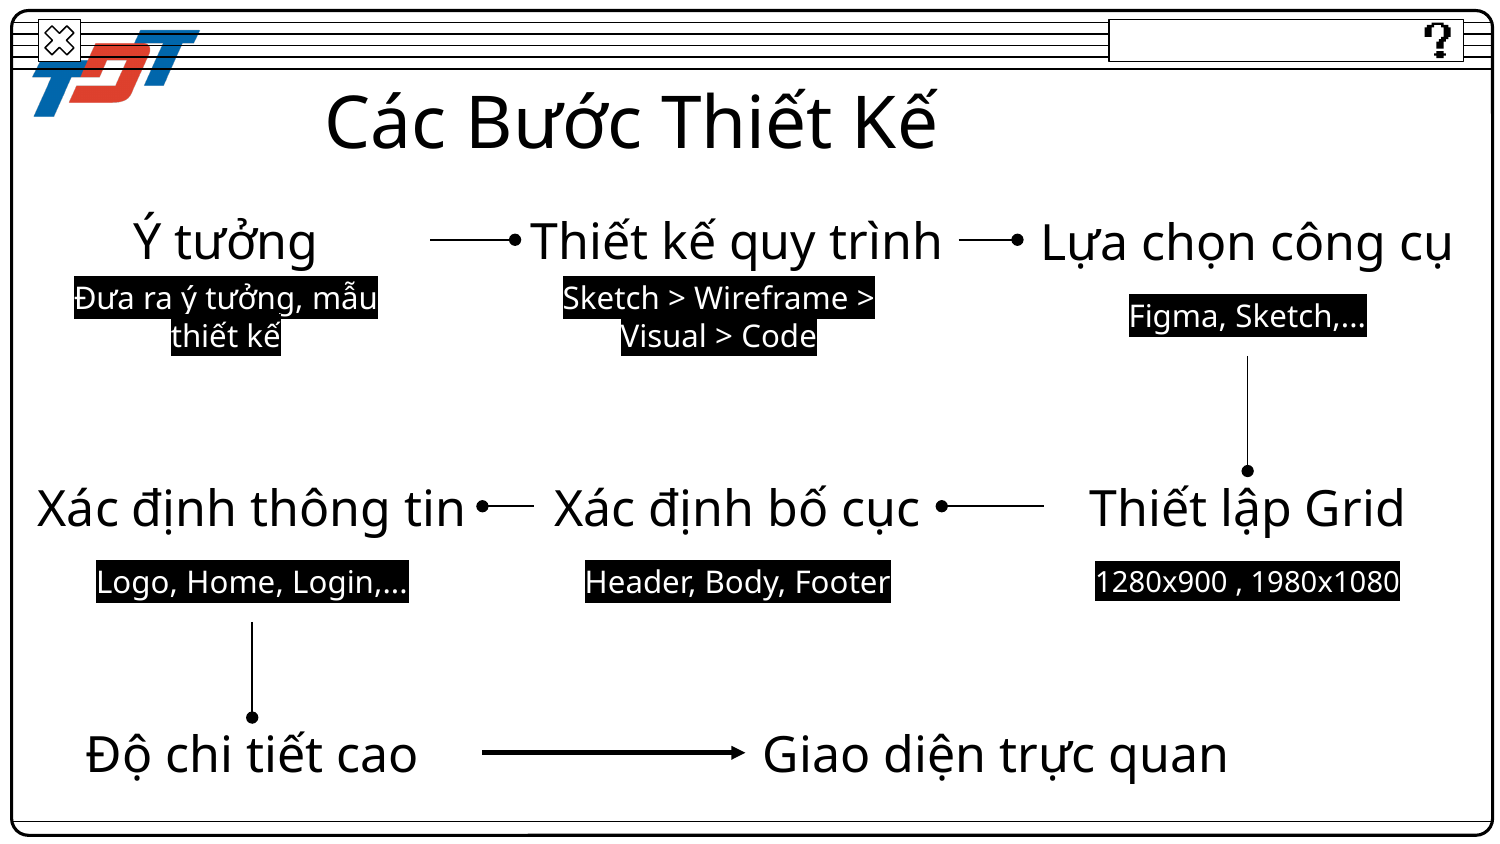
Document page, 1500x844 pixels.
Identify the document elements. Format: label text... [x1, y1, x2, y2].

text_box Ý tưởng [22, 204, 430, 275]
text_box Logo, Home, Login,... [38, 542, 466, 622]
text_box 1280x900 , 1980x1080 [1043, 540, 1452, 622]
text_box Thiết lập Grid [1043, 471, 1452, 540]
text_box Lựa chọn công cụ [1017, 205, 1478, 276]
picture [32, 58, 202, 68]
picture [32, 35, 38, 45]
picture [32, 26, 38, 33]
text_box Độ chi tiết cao [22, 717, 483, 788]
text_box Xác định bố cục [533, 471, 942, 540]
text_box Thiết kế quy trình [515, 204, 959, 275]
text_box Sketch > Wireframe > Visual > Code [515, 275, 923, 357]
picture [32, 46, 38, 56]
picture [81, 46, 202, 56]
picture [81, 26, 202, 33]
text_box Giao diện trực quan [745, 717, 1248, 788]
text_box Xác định thông tin [22, 471, 483, 542]
text_box Đưa ra ý tưởng, mẫu thiết kế [22, 275, 430, 357]
picture [81, 35, 202, 45]
text_box Figma, Sketch,... [1043, 276, 1452, 356]
text_box Header, Body, Footer [533, 540, 942, 622]
text_box Các Bước Thiết Kế [0, 72, 1264, 167]
